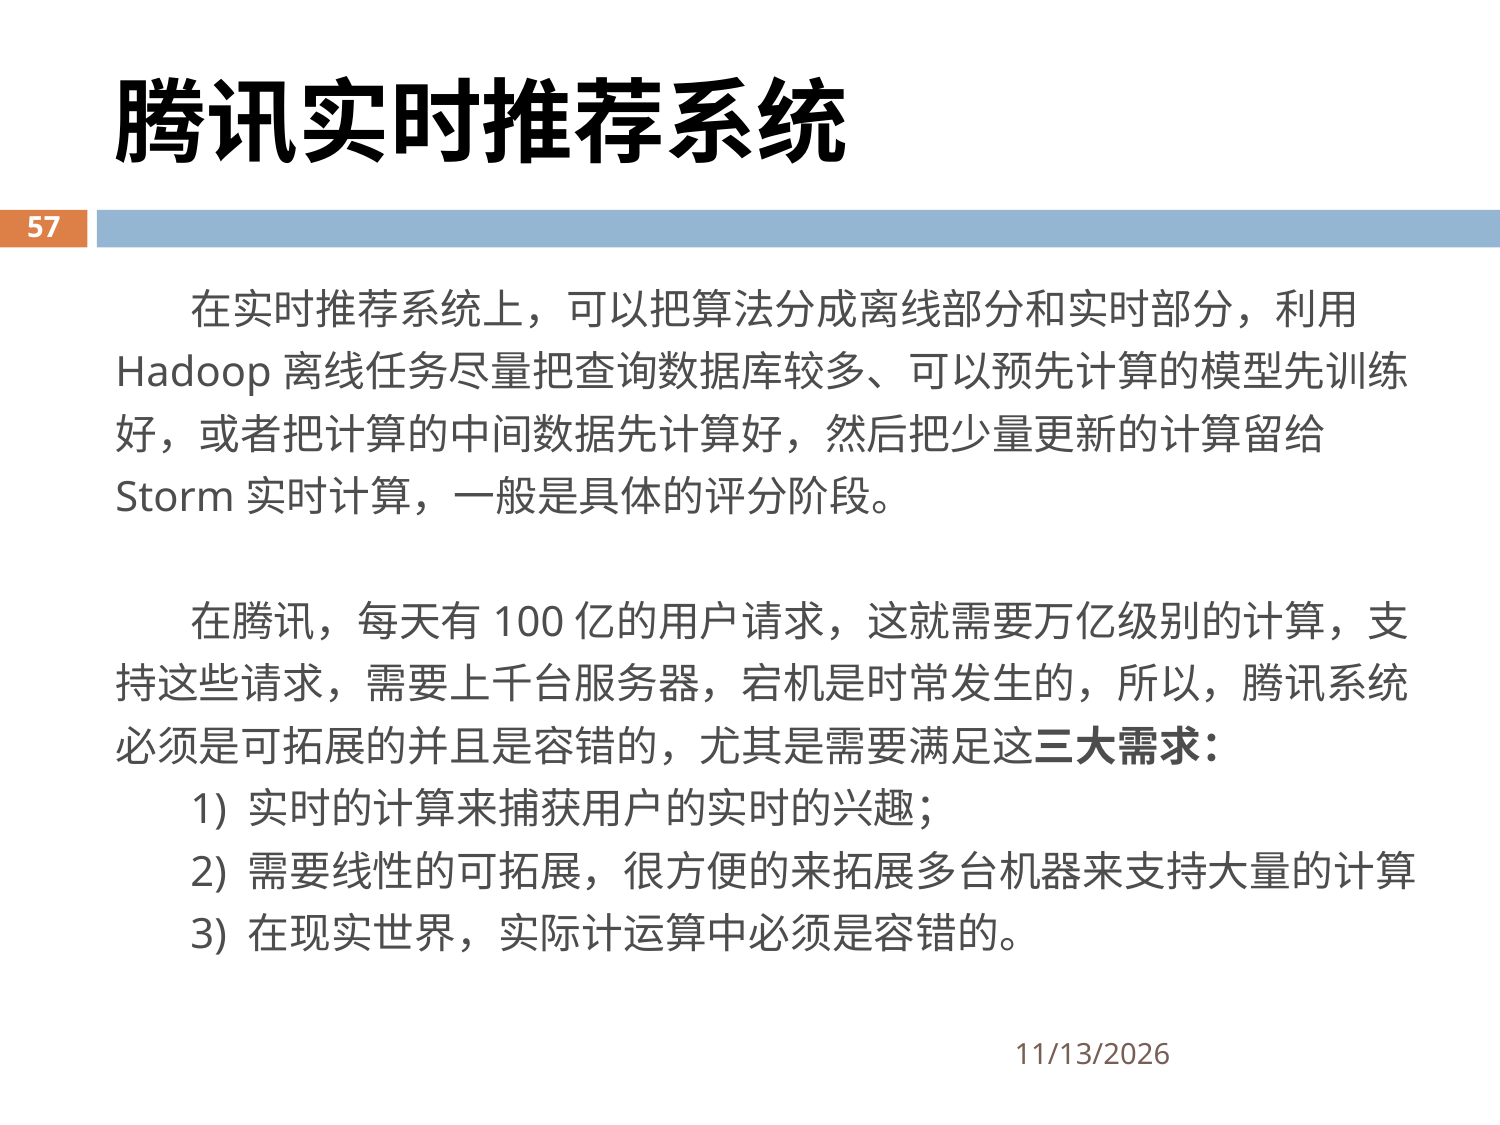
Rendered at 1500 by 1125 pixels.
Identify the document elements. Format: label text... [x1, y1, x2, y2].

text_box 57 [0, 208, 88, 249]
title 腾讯实时推荐系统 [99, 37, 1438, 200]
text_box 2017/2/28 [999, 1024, 1438, 1085]
list 在实时推荐系统上，可以把算法分成离线部分和实时部分，利用Hadoop离线任务尽量把查询数据库较多、可以预先计算的模型先训练好，或者把计算的中间数据先计算好，然后把少量更新的计算留给Storm实时计算，一般是具体的评分阶段。 在腾讯，每天有100亿的用户请求，这就需要万亿级别的计算，支持这些请求，需要上千台服务器，宕机是时常发生的，所以，腾讯系统必须是可拓展的并且是容错的，尤其是需要满足这三大需求： 1) 实时的计算来捕获用户的实时的兴趣； 2) 需要线性的可拓展，很方便的来拓展多台机器来支持大量的计算 3) 在现实世界，实际计运算中必须是容错的。 [100, 262, 1438, 1005]
